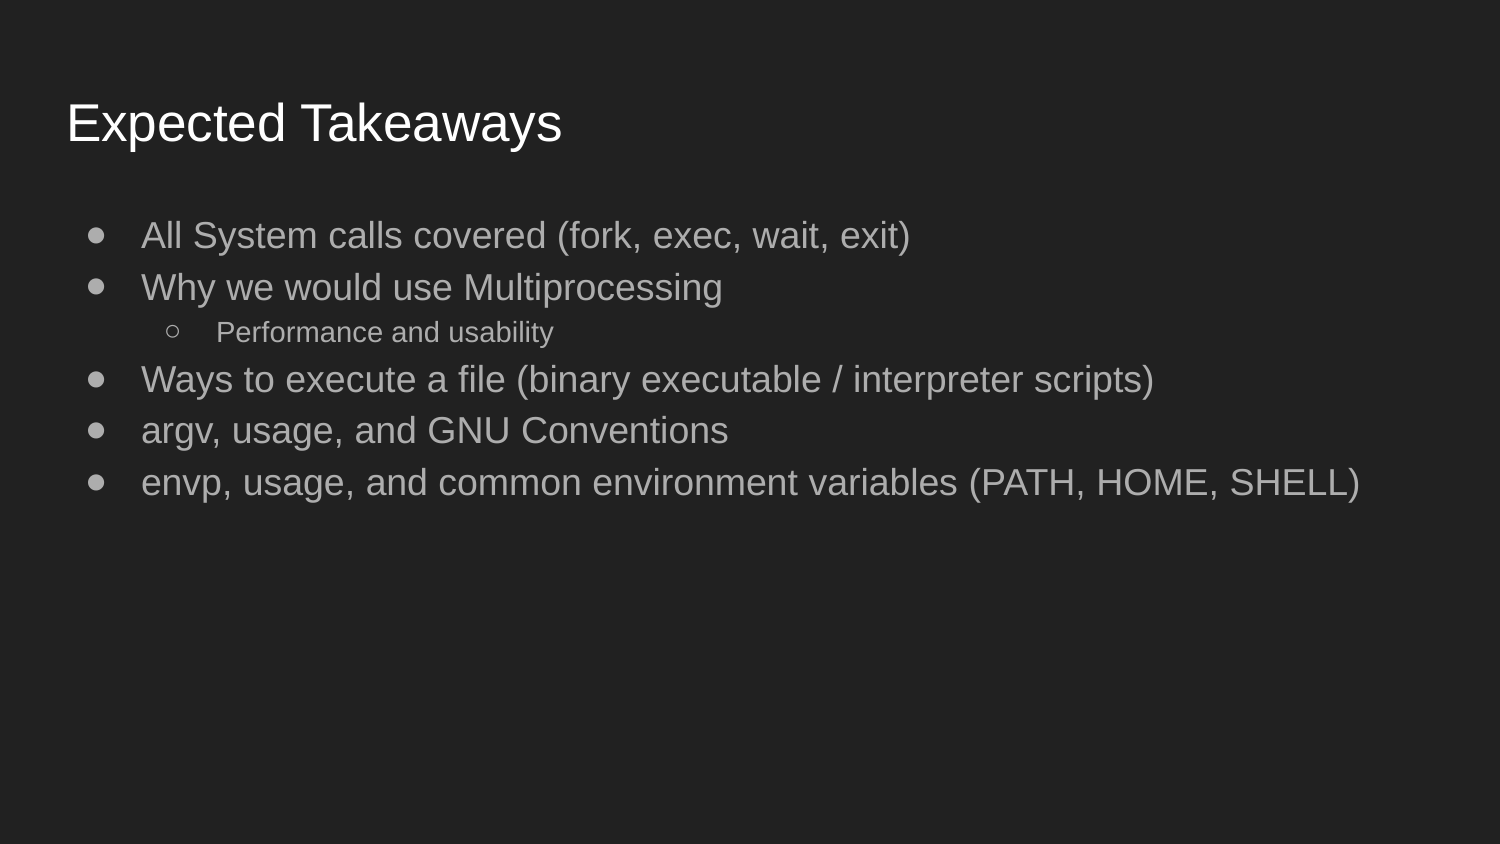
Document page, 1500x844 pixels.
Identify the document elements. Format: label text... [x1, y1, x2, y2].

list All System calls covered (fork, exec, wait, exit) Why we would use Multiprocessing Performance and usability Ways to execute a file (binary executable / interpreter scripts) argv, usage, and GNU Conventions envp, usage, and common environment variables (PATH, HOME, SHELL) [51, 189, 1449, 750]
title Expected Takeaways [51, 72, 1449, 167]
